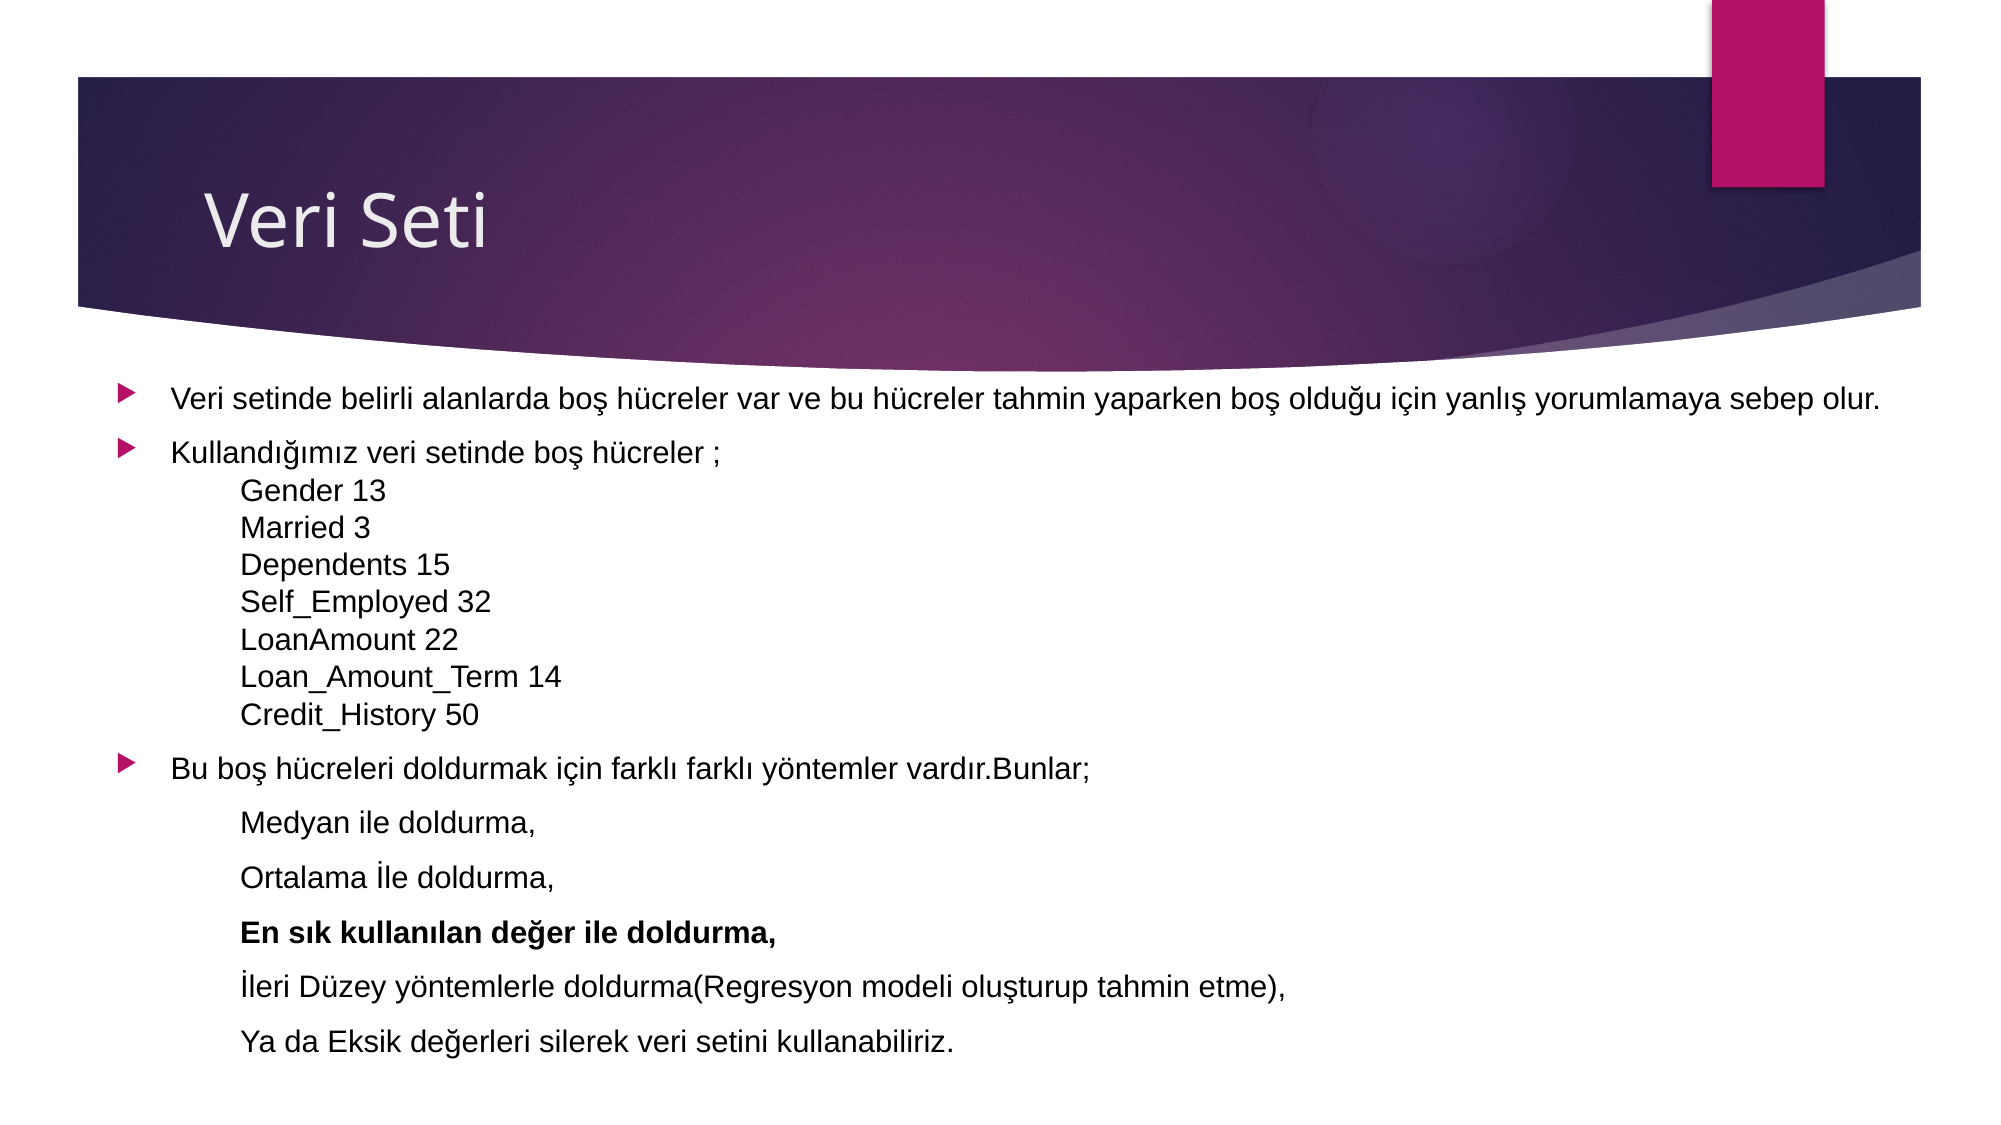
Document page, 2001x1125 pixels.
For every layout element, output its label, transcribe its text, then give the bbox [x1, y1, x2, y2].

list Veri setinde belirli alanlarda boş hücreler var ve bu hücreler tahmin yaparken boş olduğu için yanlış yorumlamaya sebep olur. Kullandığımız veri setinde boş hücreler ; Gender 13 Married 3 Dependents 15 Self_Employed 32 LoanAmount 22 Loan_Amount_Term 14 Credit_History 50 Bu boş hücreleri doldurmak için farklı farklı yöntemler vardır.Bunlar; Medyan ile doldurma, Ortalama İle doldurma, En sık kullanılan değer ile doldurma, İleri Düzey yöntemlerle doldurma(Regresyon modeli oluşturup tahmin etme), Ya da Eksik değerleri silerek veri setini kullanabiliriz. [100, 370, 1978, 1069]
title Veri Seti [189, 159, 1627, 276]
